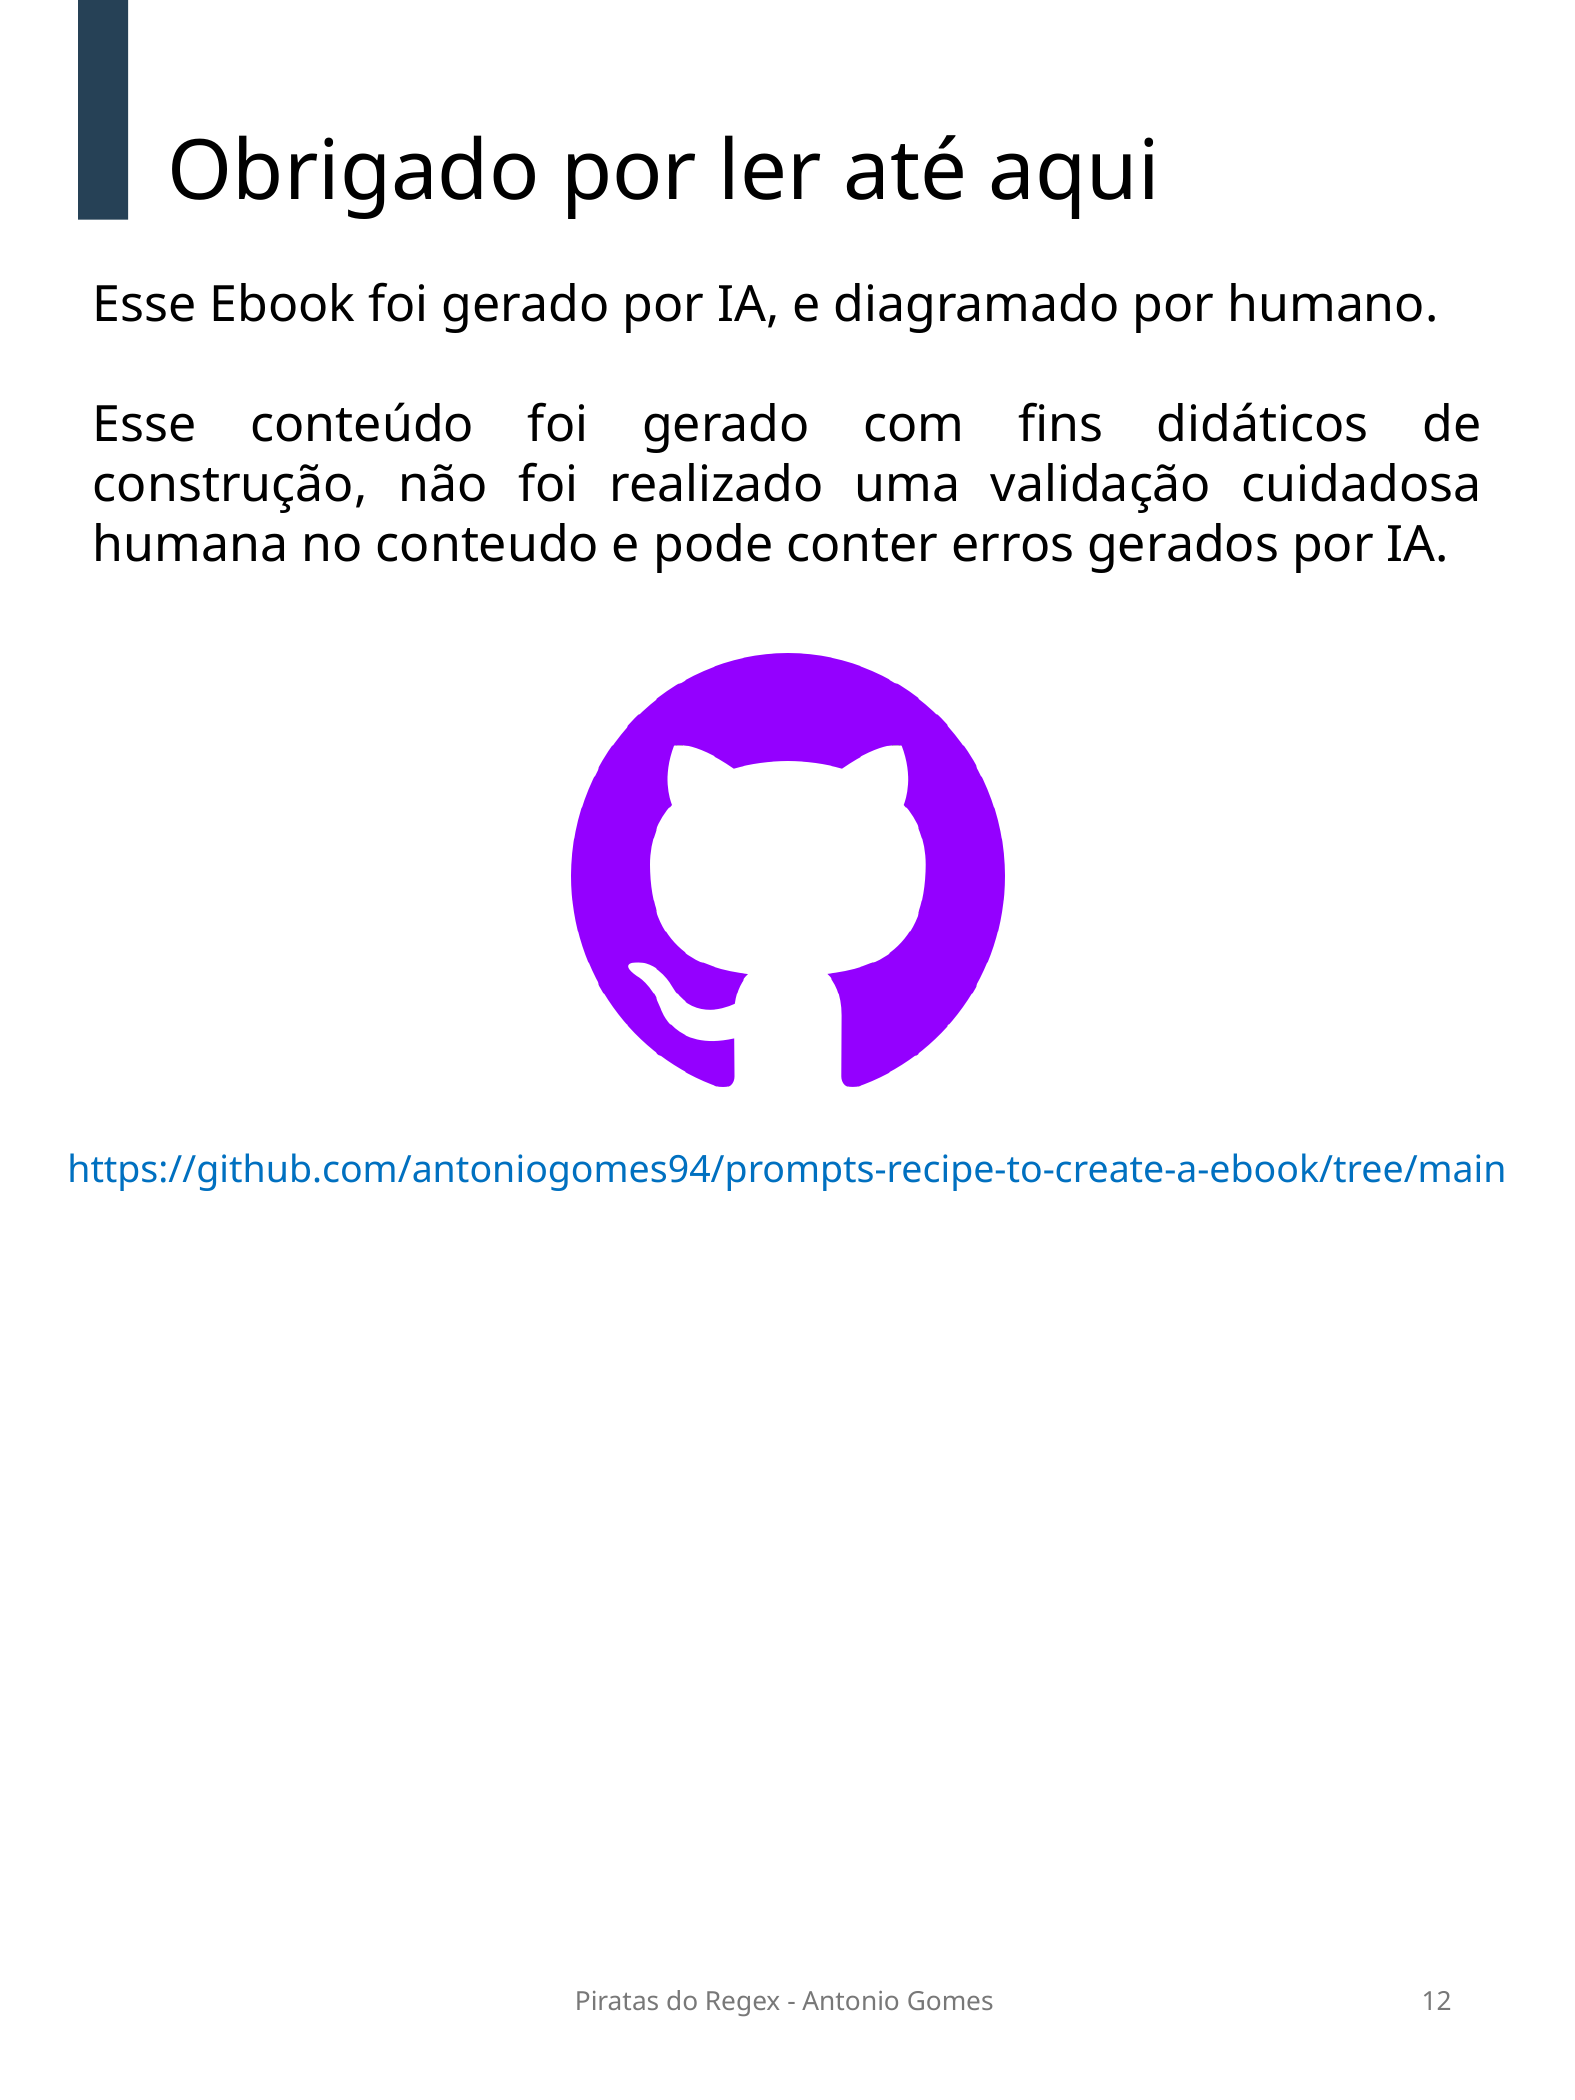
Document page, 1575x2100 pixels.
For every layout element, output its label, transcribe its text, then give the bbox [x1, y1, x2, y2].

picture [539, 621, 1036, 1118]
text_box https://github.com/antoniogomes94/prompts-recipe-to-create-a-ebook/tree/main [0, 1137, 1575, 1197]
text_box Esse Ebook foi gerado por IA, e diagramado por humano. Esse conteúdo foi gerado com fins didáticos de construção, não foi realizado uma validação cuidadosa humana no conteudo e pode conter erros gerados por IA. [78, 264, 1497, 580]
text_box Obrigado por ler até aqui [153, 108, 1575, 224]
footer Piratas do Regex - Antonio Gomes [521, 1946, 1054, 2059]
slide_number 12 [1112, 1946, 1467, 2059]
text_box [77, 0, 130, 221]
